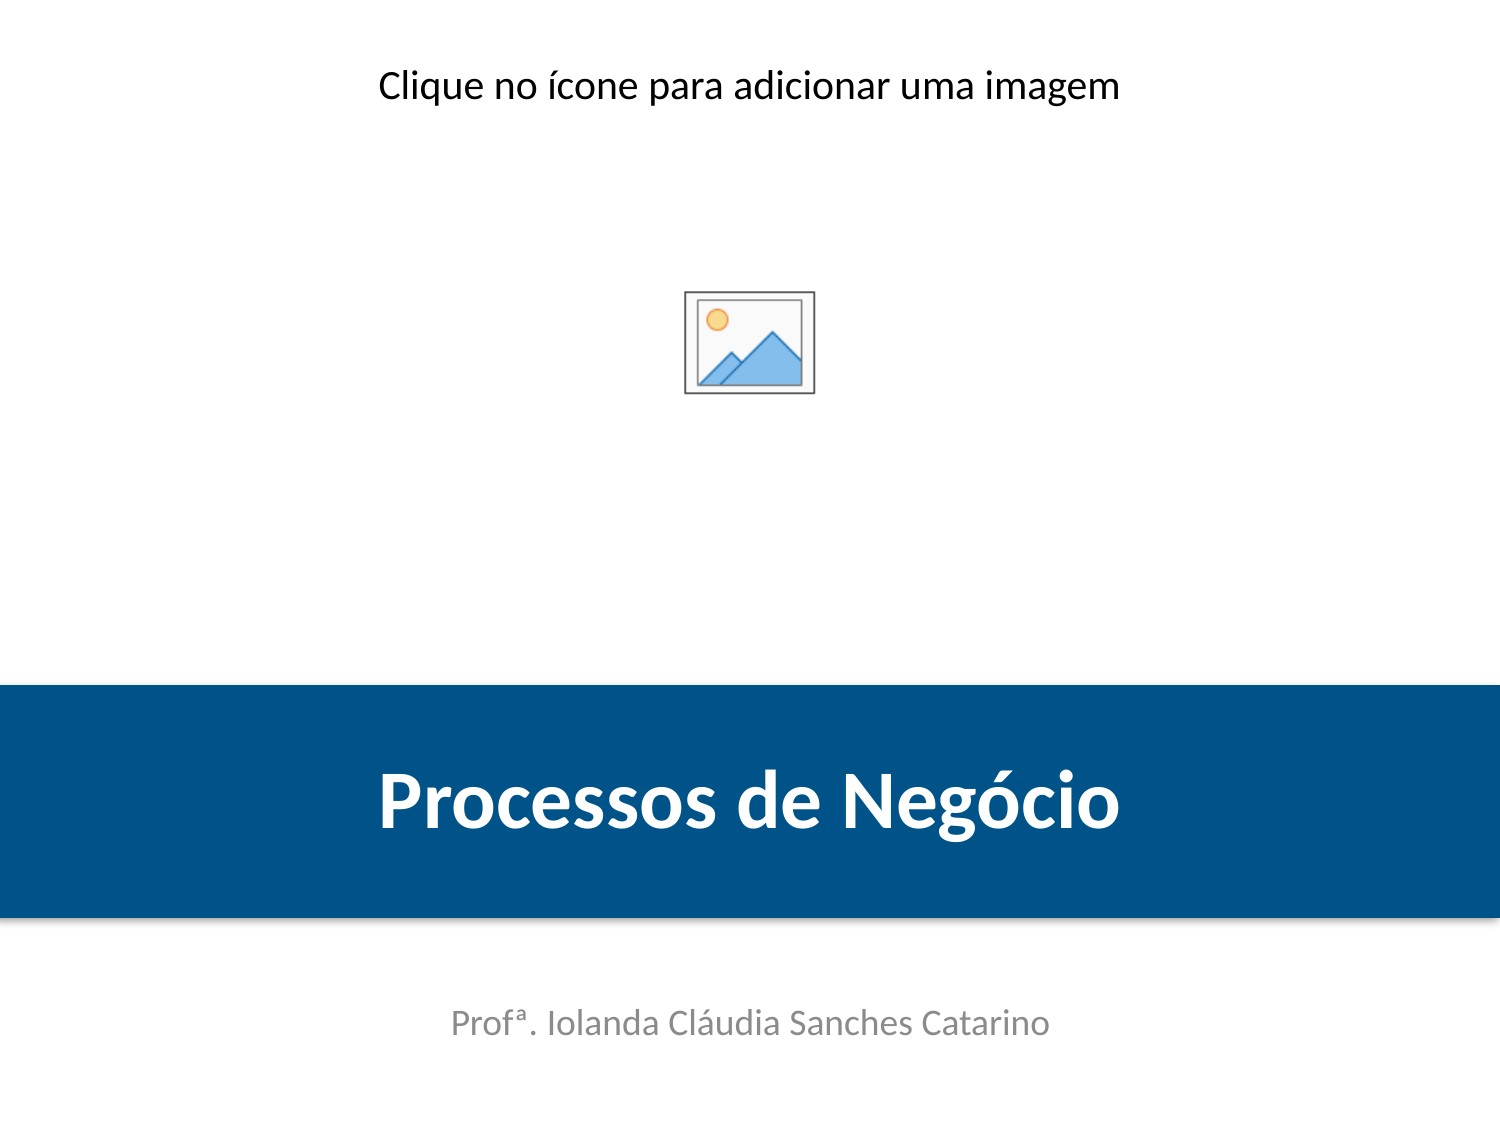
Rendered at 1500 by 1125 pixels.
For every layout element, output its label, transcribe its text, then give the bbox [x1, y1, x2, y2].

title Processos de Negócio [0, 686, 1500, 918]
list Profª. Iolanda Cláudia Sanches Catarino [0, 975, 1500, 1071]
picture [0, 0, 1500, 686]
